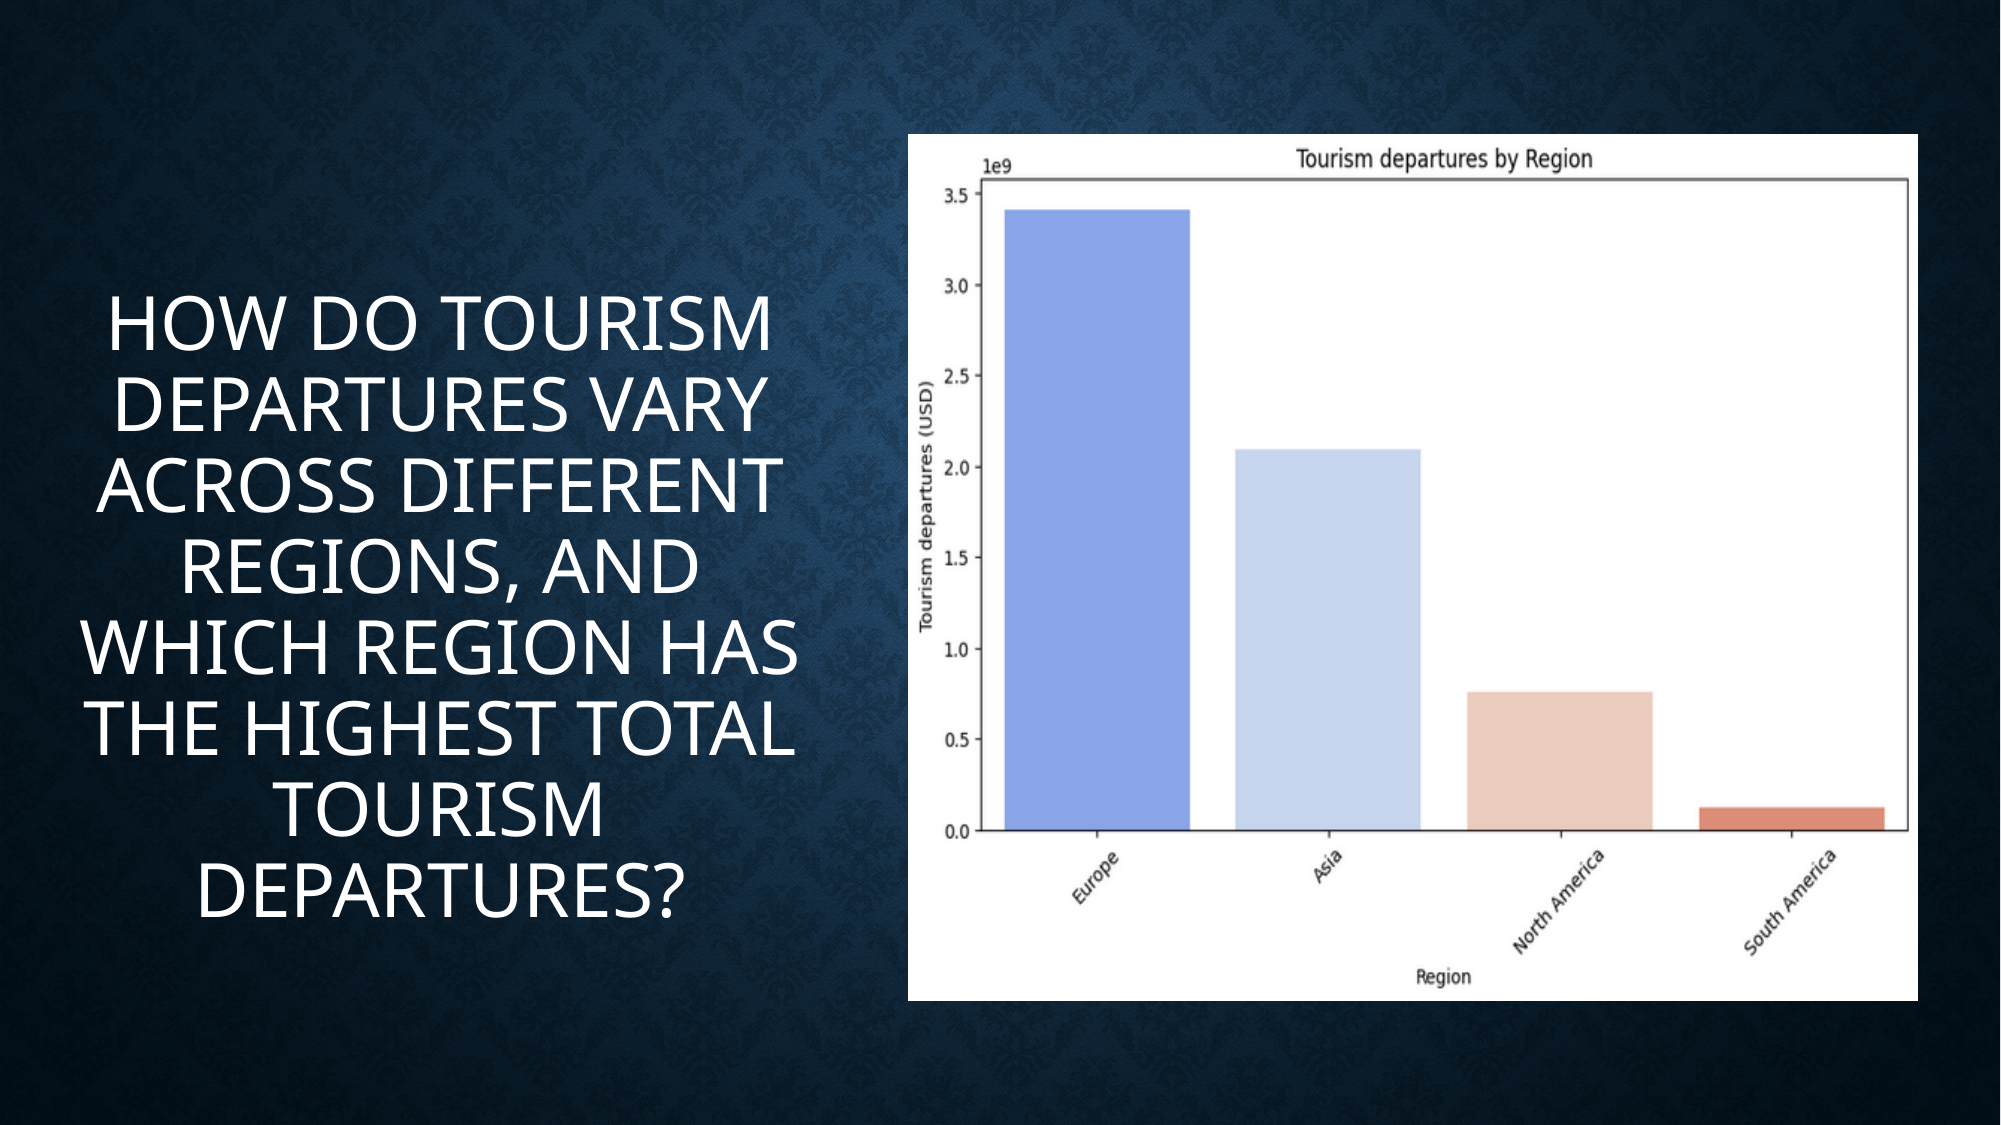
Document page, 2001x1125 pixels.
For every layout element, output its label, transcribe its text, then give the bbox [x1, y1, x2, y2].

title How do tourism departures vary across different regions, and which region has the highest total tourism departures? [32, 134, 849, 1085]
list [908, 134, 1919, 1002]
